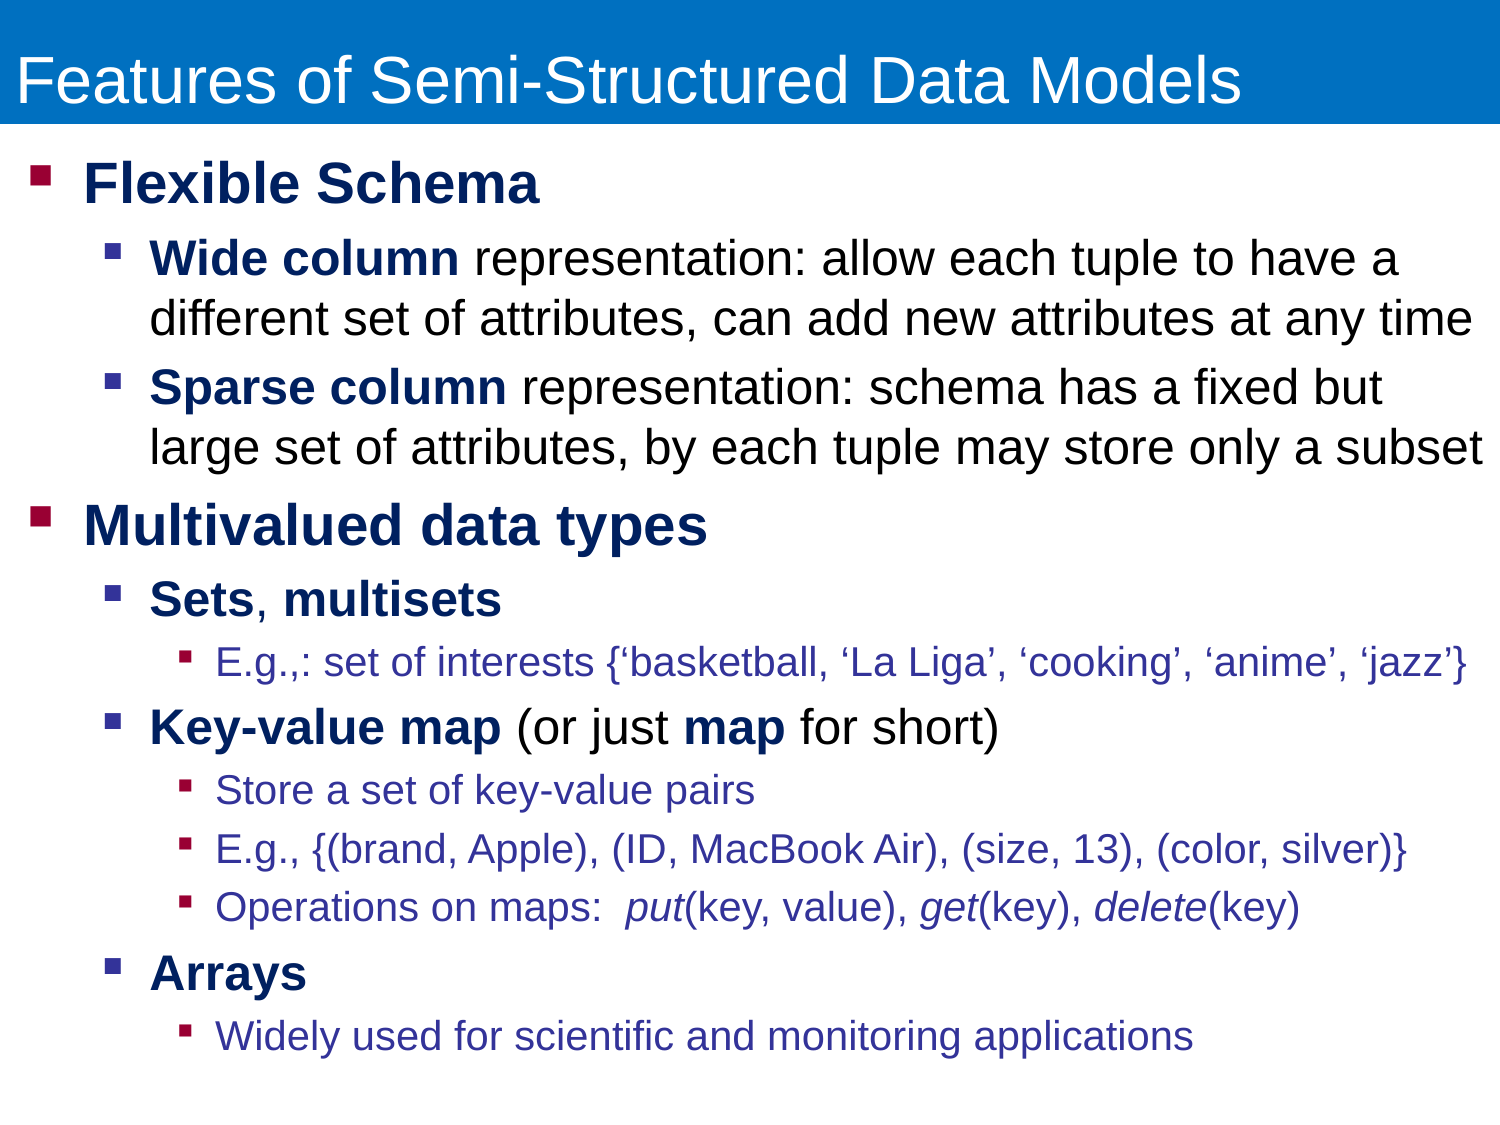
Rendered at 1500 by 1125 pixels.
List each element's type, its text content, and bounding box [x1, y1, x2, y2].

title Features of Semi-Structured Data Models [0, 0, 1500, 124]
list Flexible Schema Wide column representation: allow each tuple to have a different set of attributes, can add new attributes at any time Sparse column representation: schema has a fixed but large set of attributes, by each tuple may store only a subset Multivalued data types Sets, multisets E.g.,: set of interests {‘basketball, ‘La Liga’, ‘cooking’, ‘anime’, ‘jazz’} Key-value map (or just map for short) Store a set of key-value pairs E.g., {(brand, Apple), (ID, MacBook Air), (size, 13), (color, silver)} Operations on maps: put(key, value), get(key), delete(key) Arrays Widely used for scientific and monitoring applications [12, 137, 1488, 1113]
